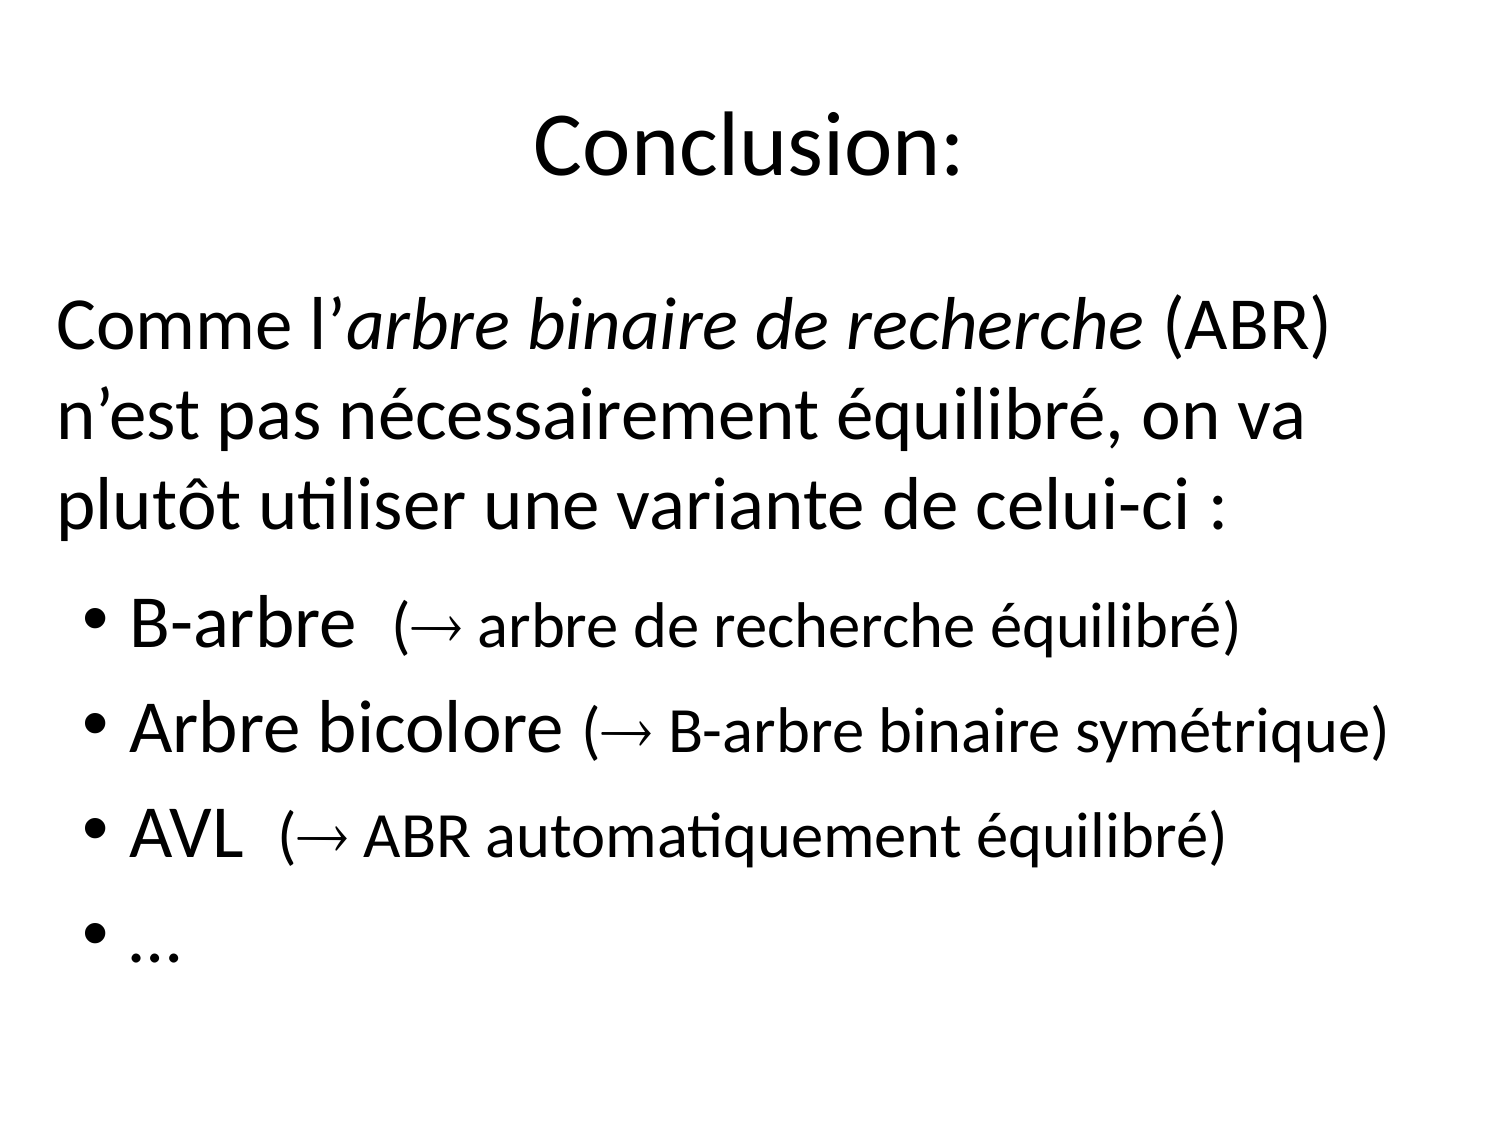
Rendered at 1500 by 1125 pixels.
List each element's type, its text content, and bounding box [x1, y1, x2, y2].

list Comme l’arbre binaire de recherche (ABR) n’est pas nécessairement équilibré, on va plutôt utiliser une variante de celui-ci : B-arbre ( arbre de recherche équilibré) Arbre bicolore ( B-arbre binaire symétrique) AVL ( ABR automatiquement équilibré) … [41, 267, 1447, 1010]
title Conclusion: [75, 45, 1425, 233]
